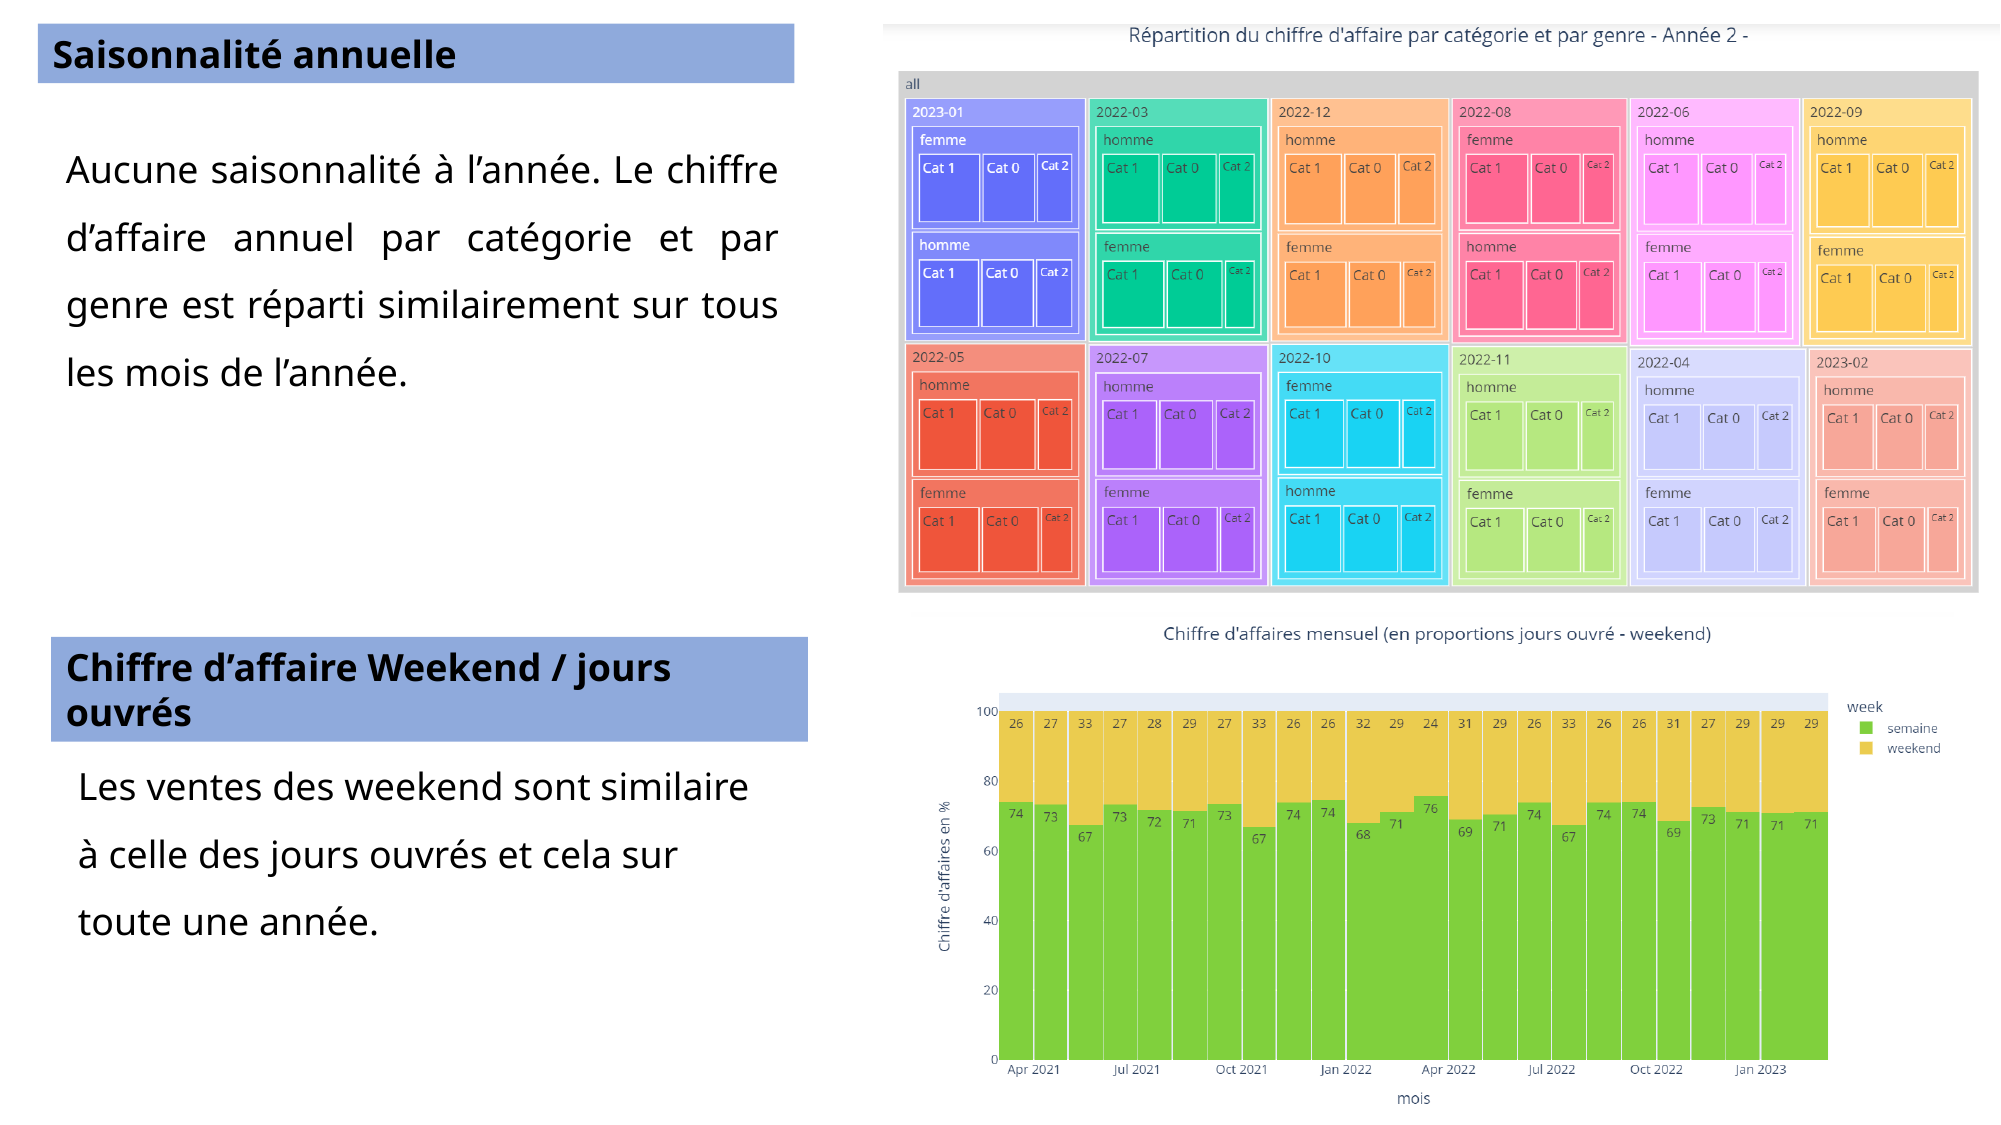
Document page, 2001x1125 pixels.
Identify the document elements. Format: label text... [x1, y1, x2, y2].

text_box Aucune saisonnalité à l’année. Le chiffre d’affaire annuel par catégorie et par genre est réparti similairement sur tous les mois de l’année. [51, 116, 795, 402]
text_box Les ventes des weekend sont similaire à celle des jours ouvrés et cela sur toute une année. [63, 733, 795, 951]
picture [883, 24, 2000, 599]
picture [911, 612, 1954, 1124]
text_box Chiffre d’affaire Weekend / jours ouvrés [51, 636, 808, 742]
text_box Saisonnalité annuelle [37, 23, 795, 84]
